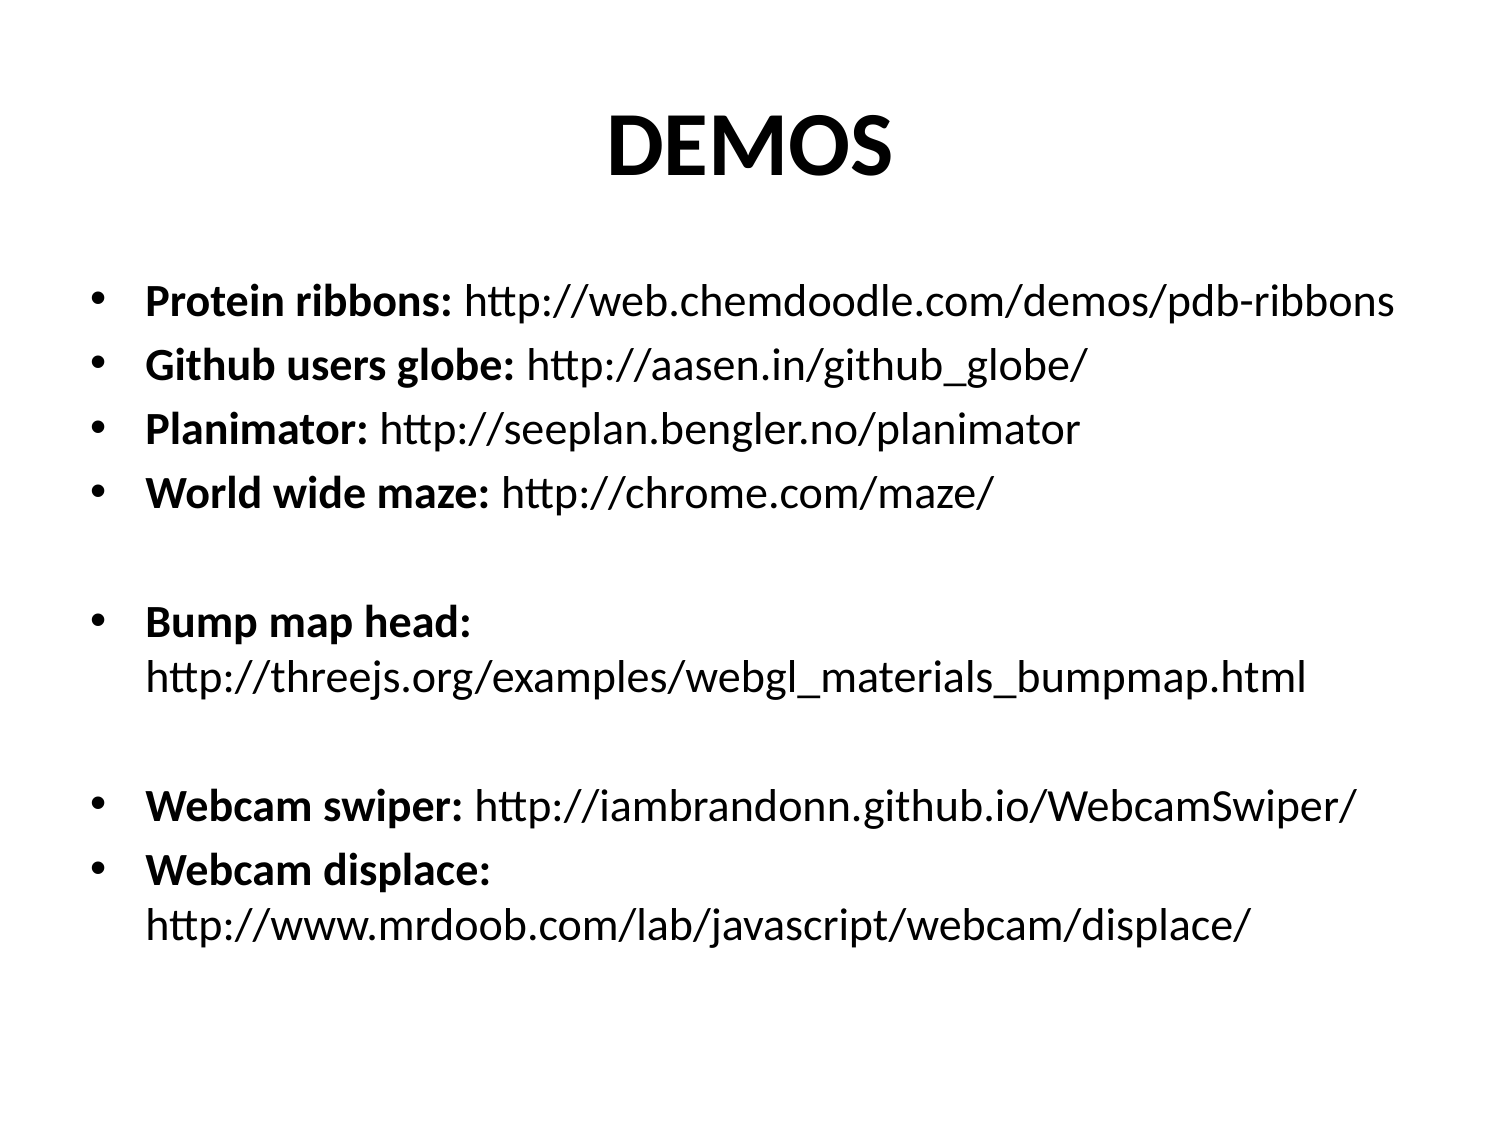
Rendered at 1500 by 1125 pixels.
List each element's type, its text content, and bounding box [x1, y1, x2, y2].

list Protein ribbons: http://web.chemdoodle.com/demos/pdb-ribbons Github users globe: http://aasen.in/github_globe/ Planimator: http://seeplan.bengler.no/planimator World wide maze: http://chrome.com/maze/ Bump map head: http://threejs.org/examples/webgl_materials_bumpmap.html Webcam swiper: http://iambrandonn.github.io/WebcamSwiper/ Webcam displace: http://www.mrdoob.com/lab/javascript/webcam/displace/ [75, 262, 1425, 1005]
title DEMOS [75, 45, 1425, 233]
